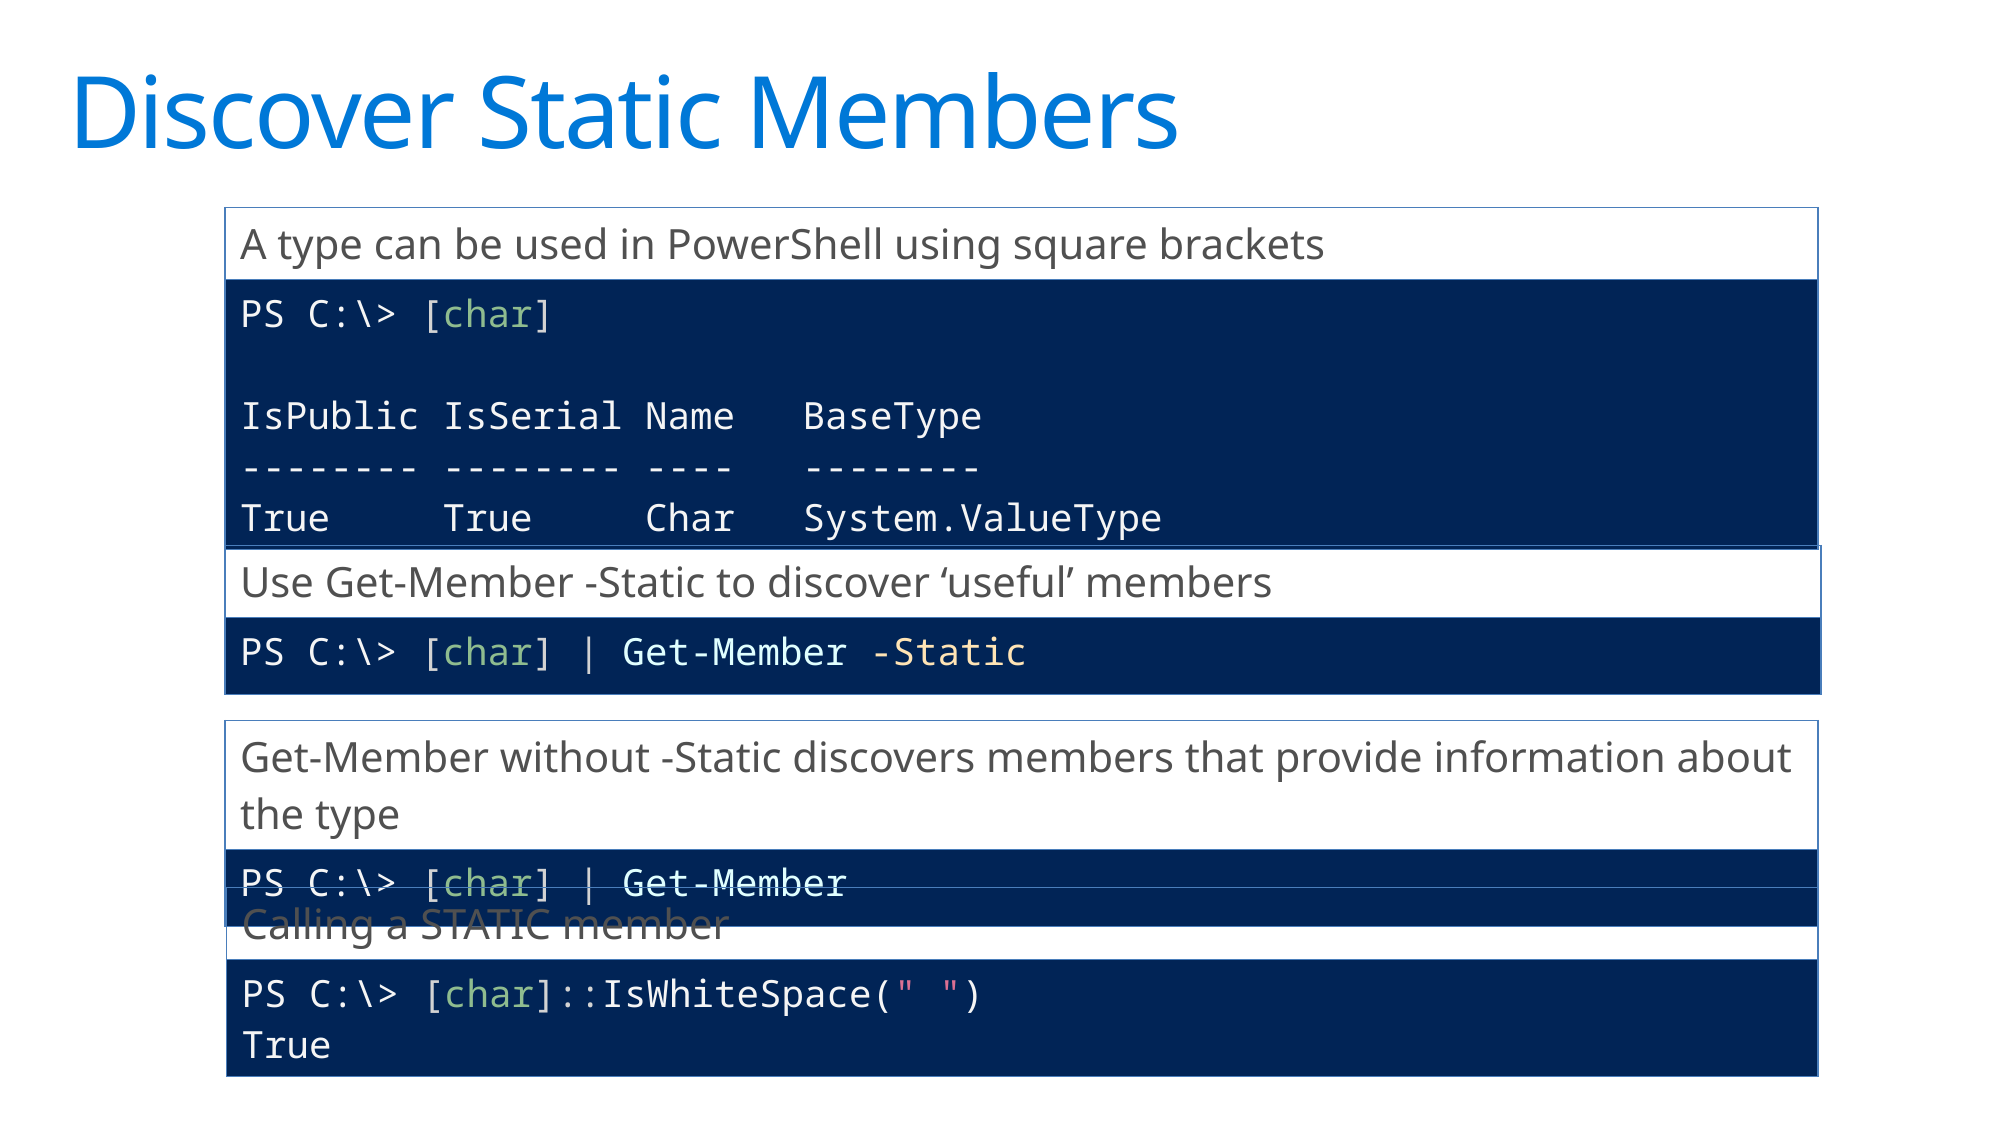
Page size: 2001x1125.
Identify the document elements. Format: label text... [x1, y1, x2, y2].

table_cell PS C:\> [char]::IsWhiteSpace(" ") True [227, 960, 1817, 1076]
table_header Get-Member without -Static discovers members that provide information about the type [226, 721, 1817, 849]
table_header Calling a STATIC member [227, 888, 1817, 959]
table_cell PS C:\> [char] | Get-Member -Static [226, 618, 1820, 694]
title Discover Static Members [44, 47, 1957, 196]
table_header Use Get-Member -Static to discover ‘useful’ members [226, 546, 1820, 617]
table_cell PS C:\> [char] IsPublic IsSerial Name BaseType -------- -------- ---- -------- True True Char System.ValueType [226, 280, 1817, 545]
table_cell PS C:\> [char] | Get-Member [226, 850, 1817, 887]
table_header A type can be used in PowerShell using square brackets [226, 208, 1817, 279]
